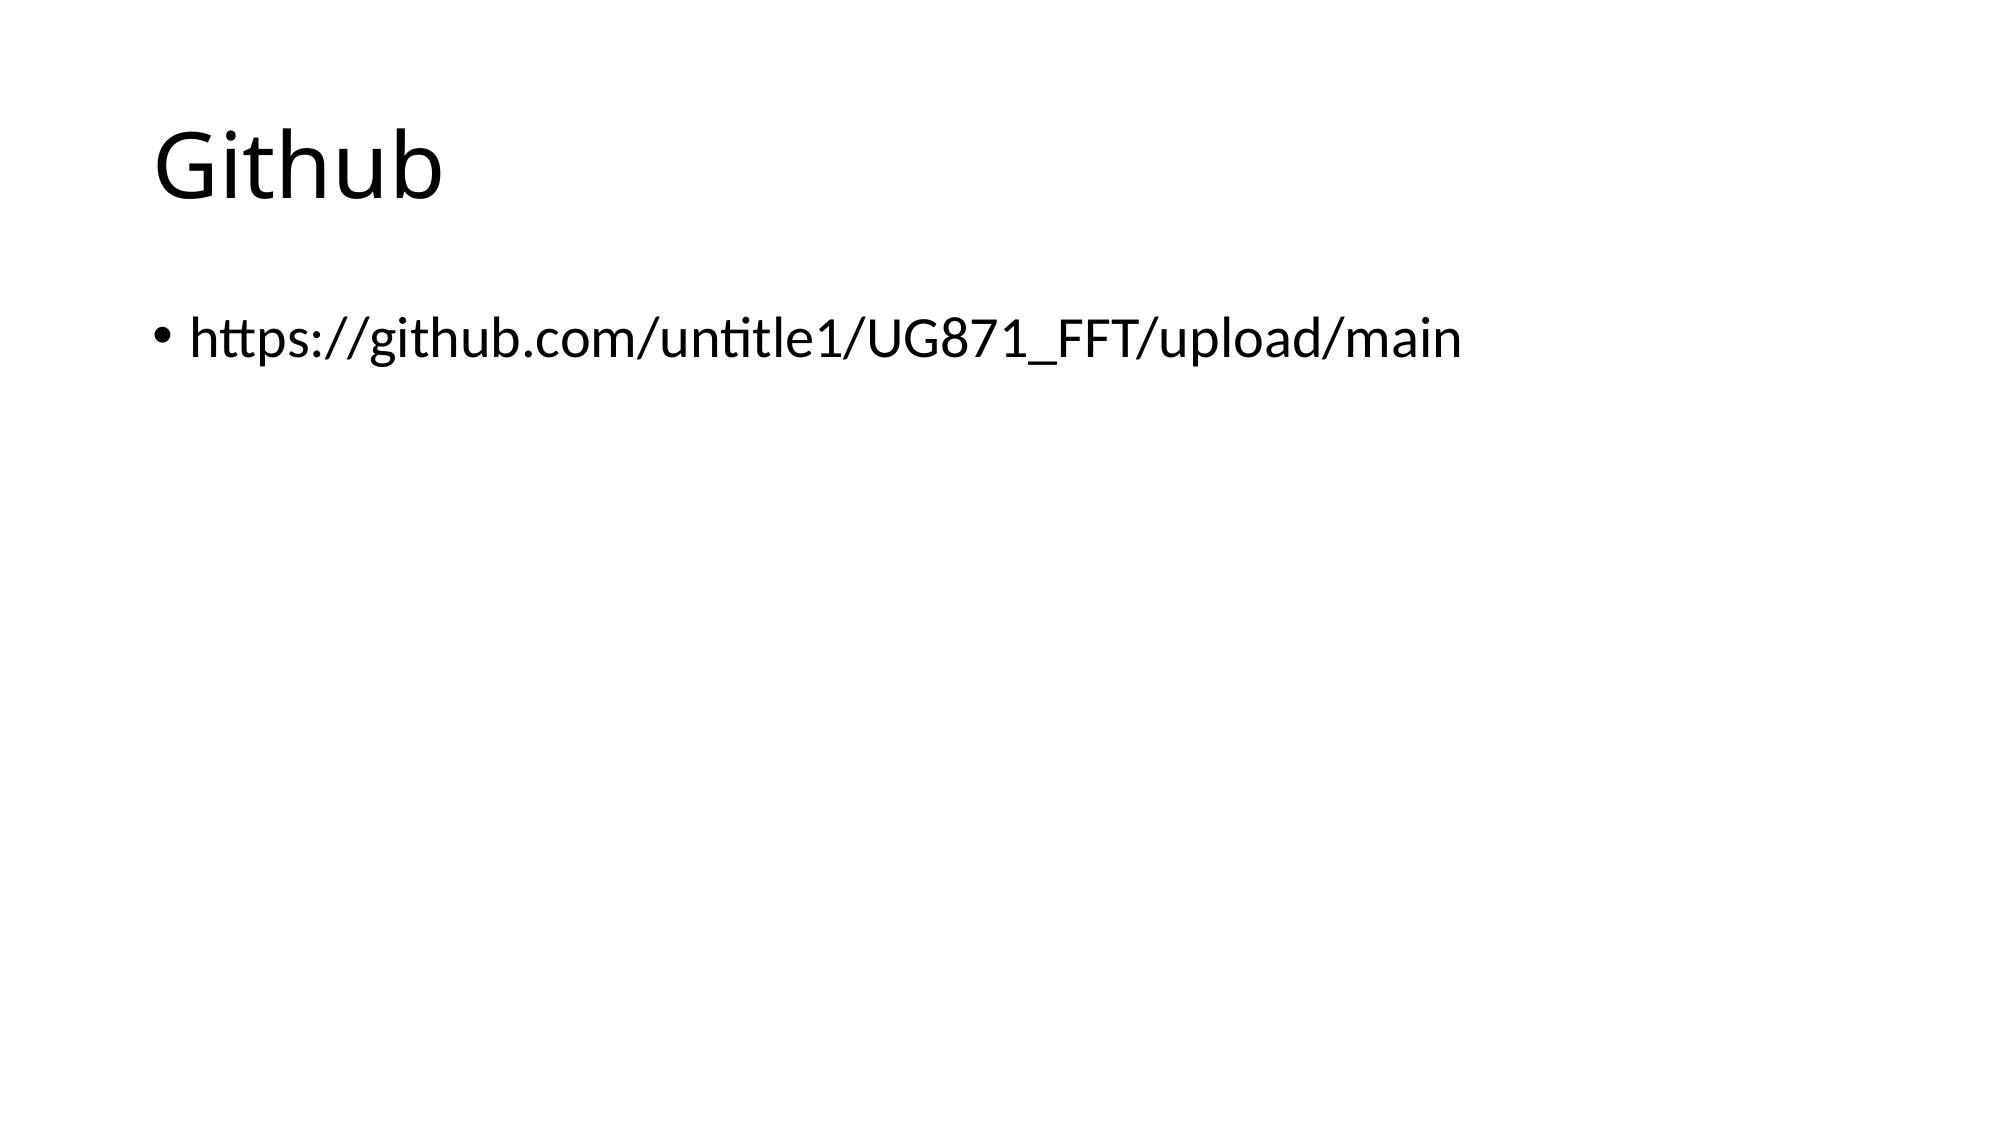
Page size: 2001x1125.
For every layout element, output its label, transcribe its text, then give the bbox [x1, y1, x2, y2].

title Github [137, 59, 1863, 278]
list https://github.com/untitle1/UG871_FFT/upload/main [137, 299, 1863, 1014]
